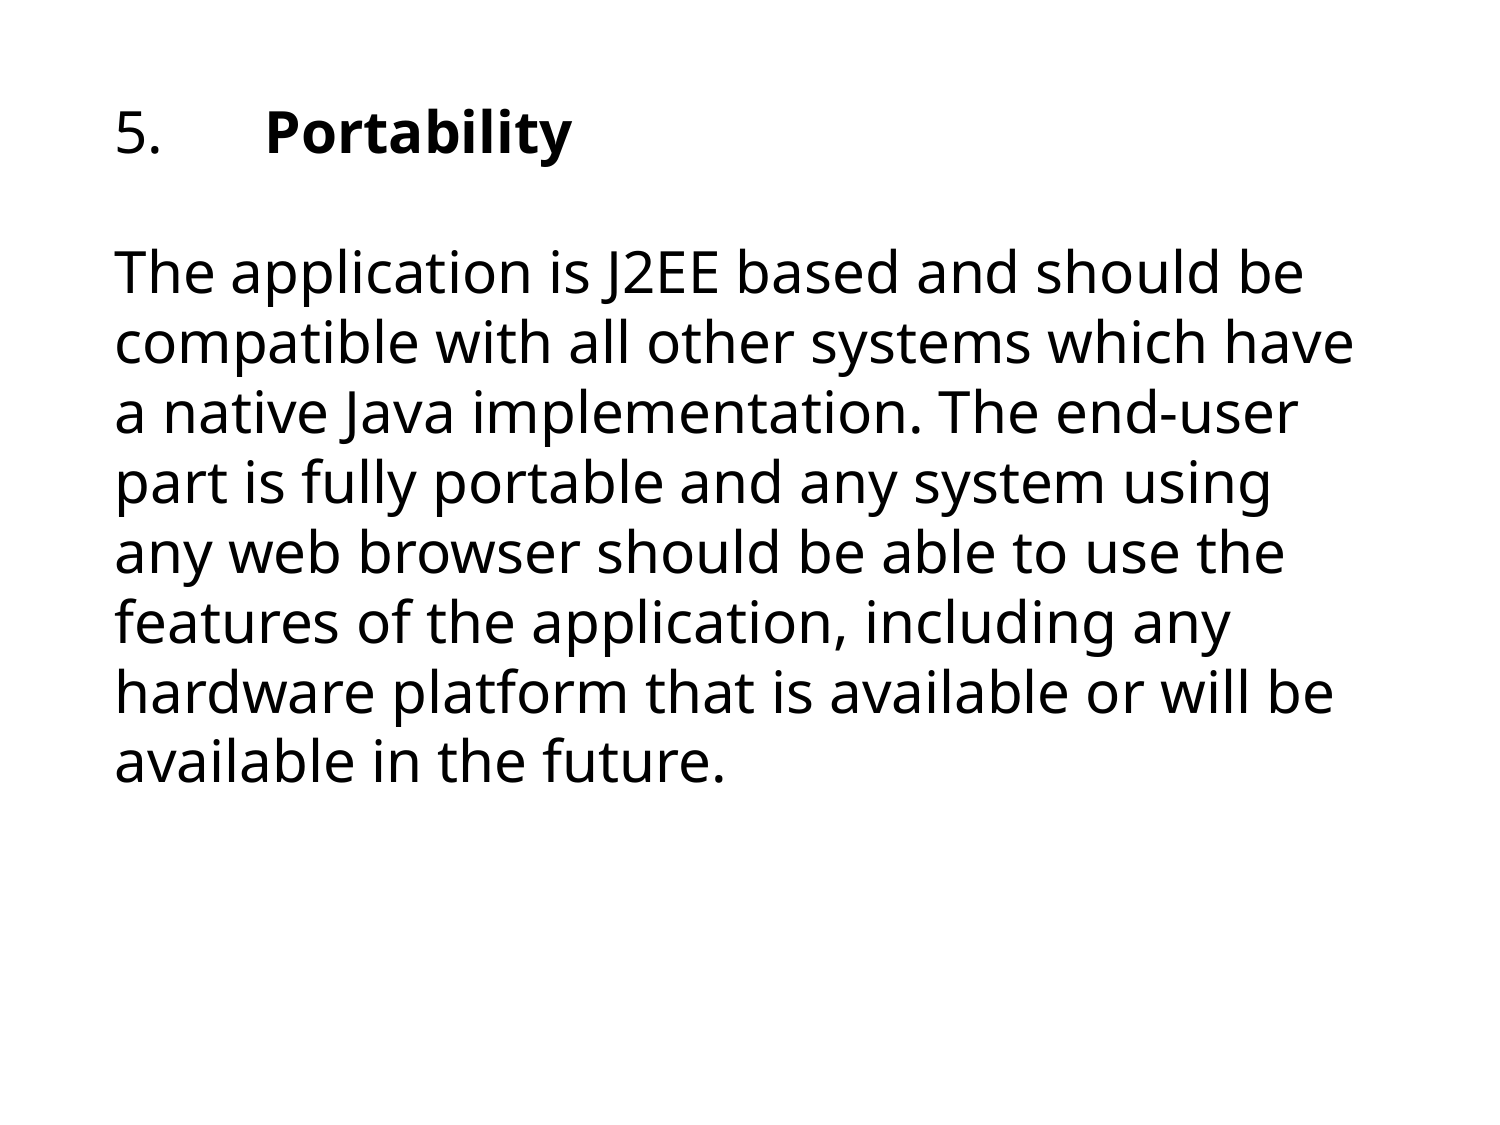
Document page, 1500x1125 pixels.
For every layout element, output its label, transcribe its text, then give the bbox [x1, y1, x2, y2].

text_box 5. Portability The application is J2EE based and should be compatible with all other systems which have a native Java implementation. The end-user part is fully portable and any system using any web browser should be able to use the features of the application, including any hardware platform that is available or will be available in the future. [99, 87, 1388, 892]
